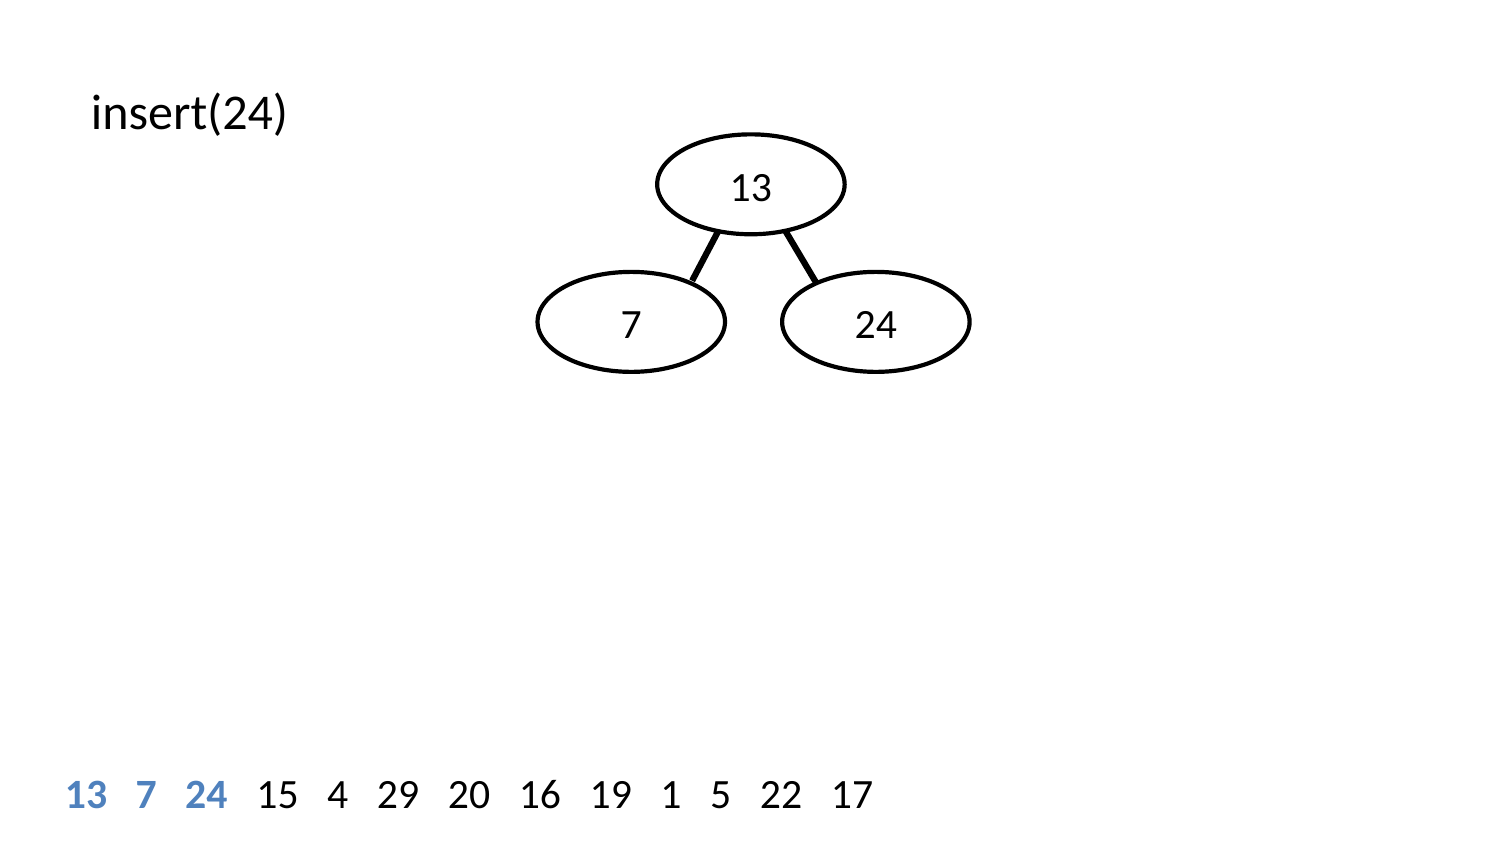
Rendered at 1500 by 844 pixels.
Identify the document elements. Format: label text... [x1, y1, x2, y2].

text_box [781, 225, 818, 285]
text_box 13 [655, 132, 847, 237]
text_box 24 [780, 269, 972, 374]
text_box 13 7 24 15 4 29 20 16 19 1 5 22 17 [50, 759, 1425, 825]
text_box 7 [535, 269, 728, 374]
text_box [691, 228, 720, 282]
text_box insert(24) [76, 71, 304, 147]
